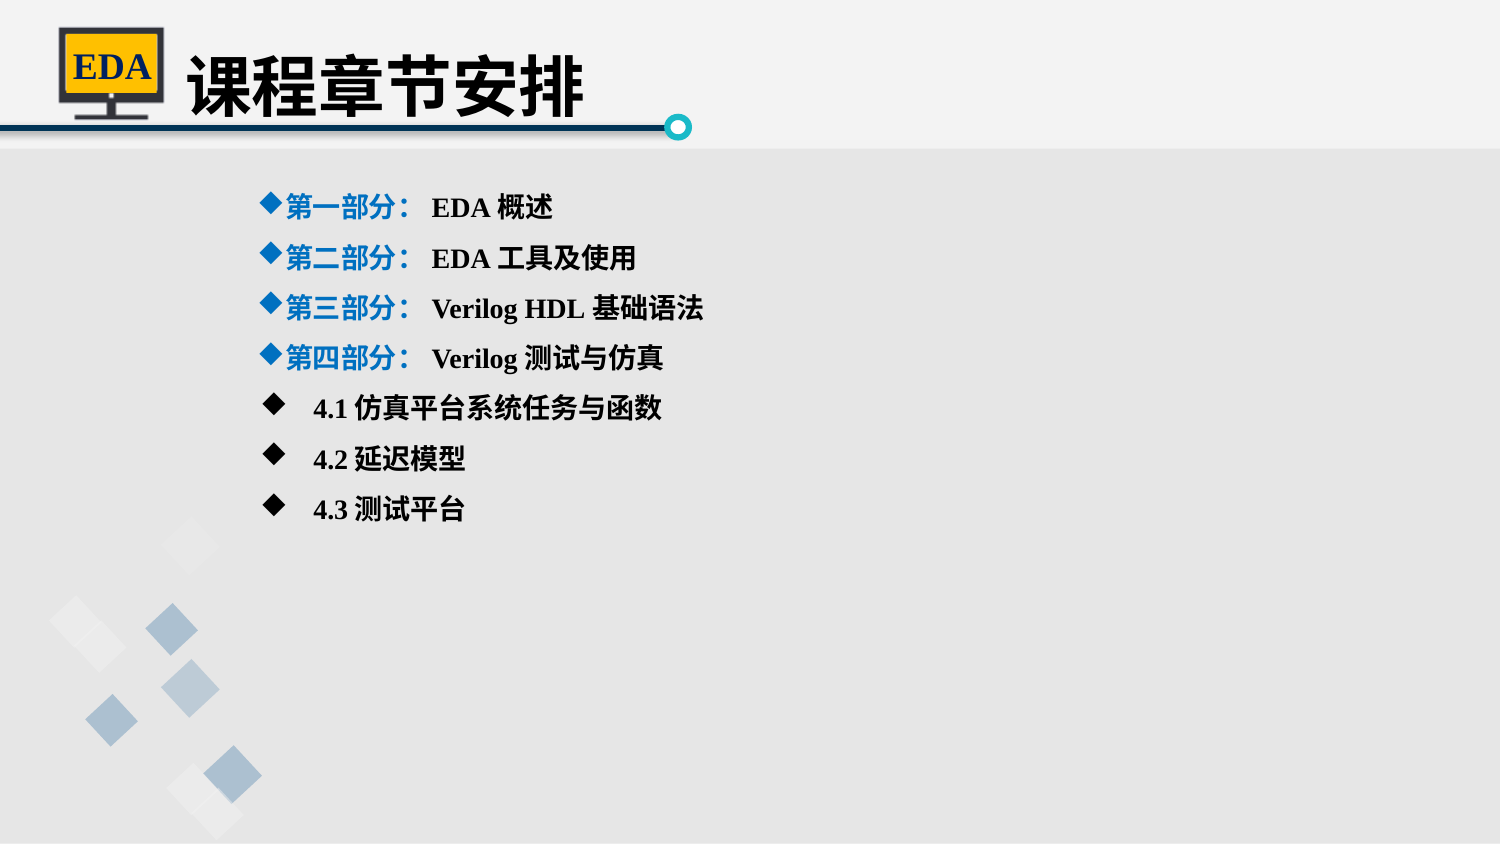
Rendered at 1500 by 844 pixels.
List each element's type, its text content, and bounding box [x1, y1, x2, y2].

text_box 课程章节安排 [170, 0, 601, 132]
list 第一部分：EDA概述 第二部分：EDA工具及使用 第三部分：Verilog HDL基础语法 第四部分：Verilog测试与仿真 4.1仿真平台系统任务与函数 4.2延迟模型 4.3测试平台 [242, 165, 1331, 796]
